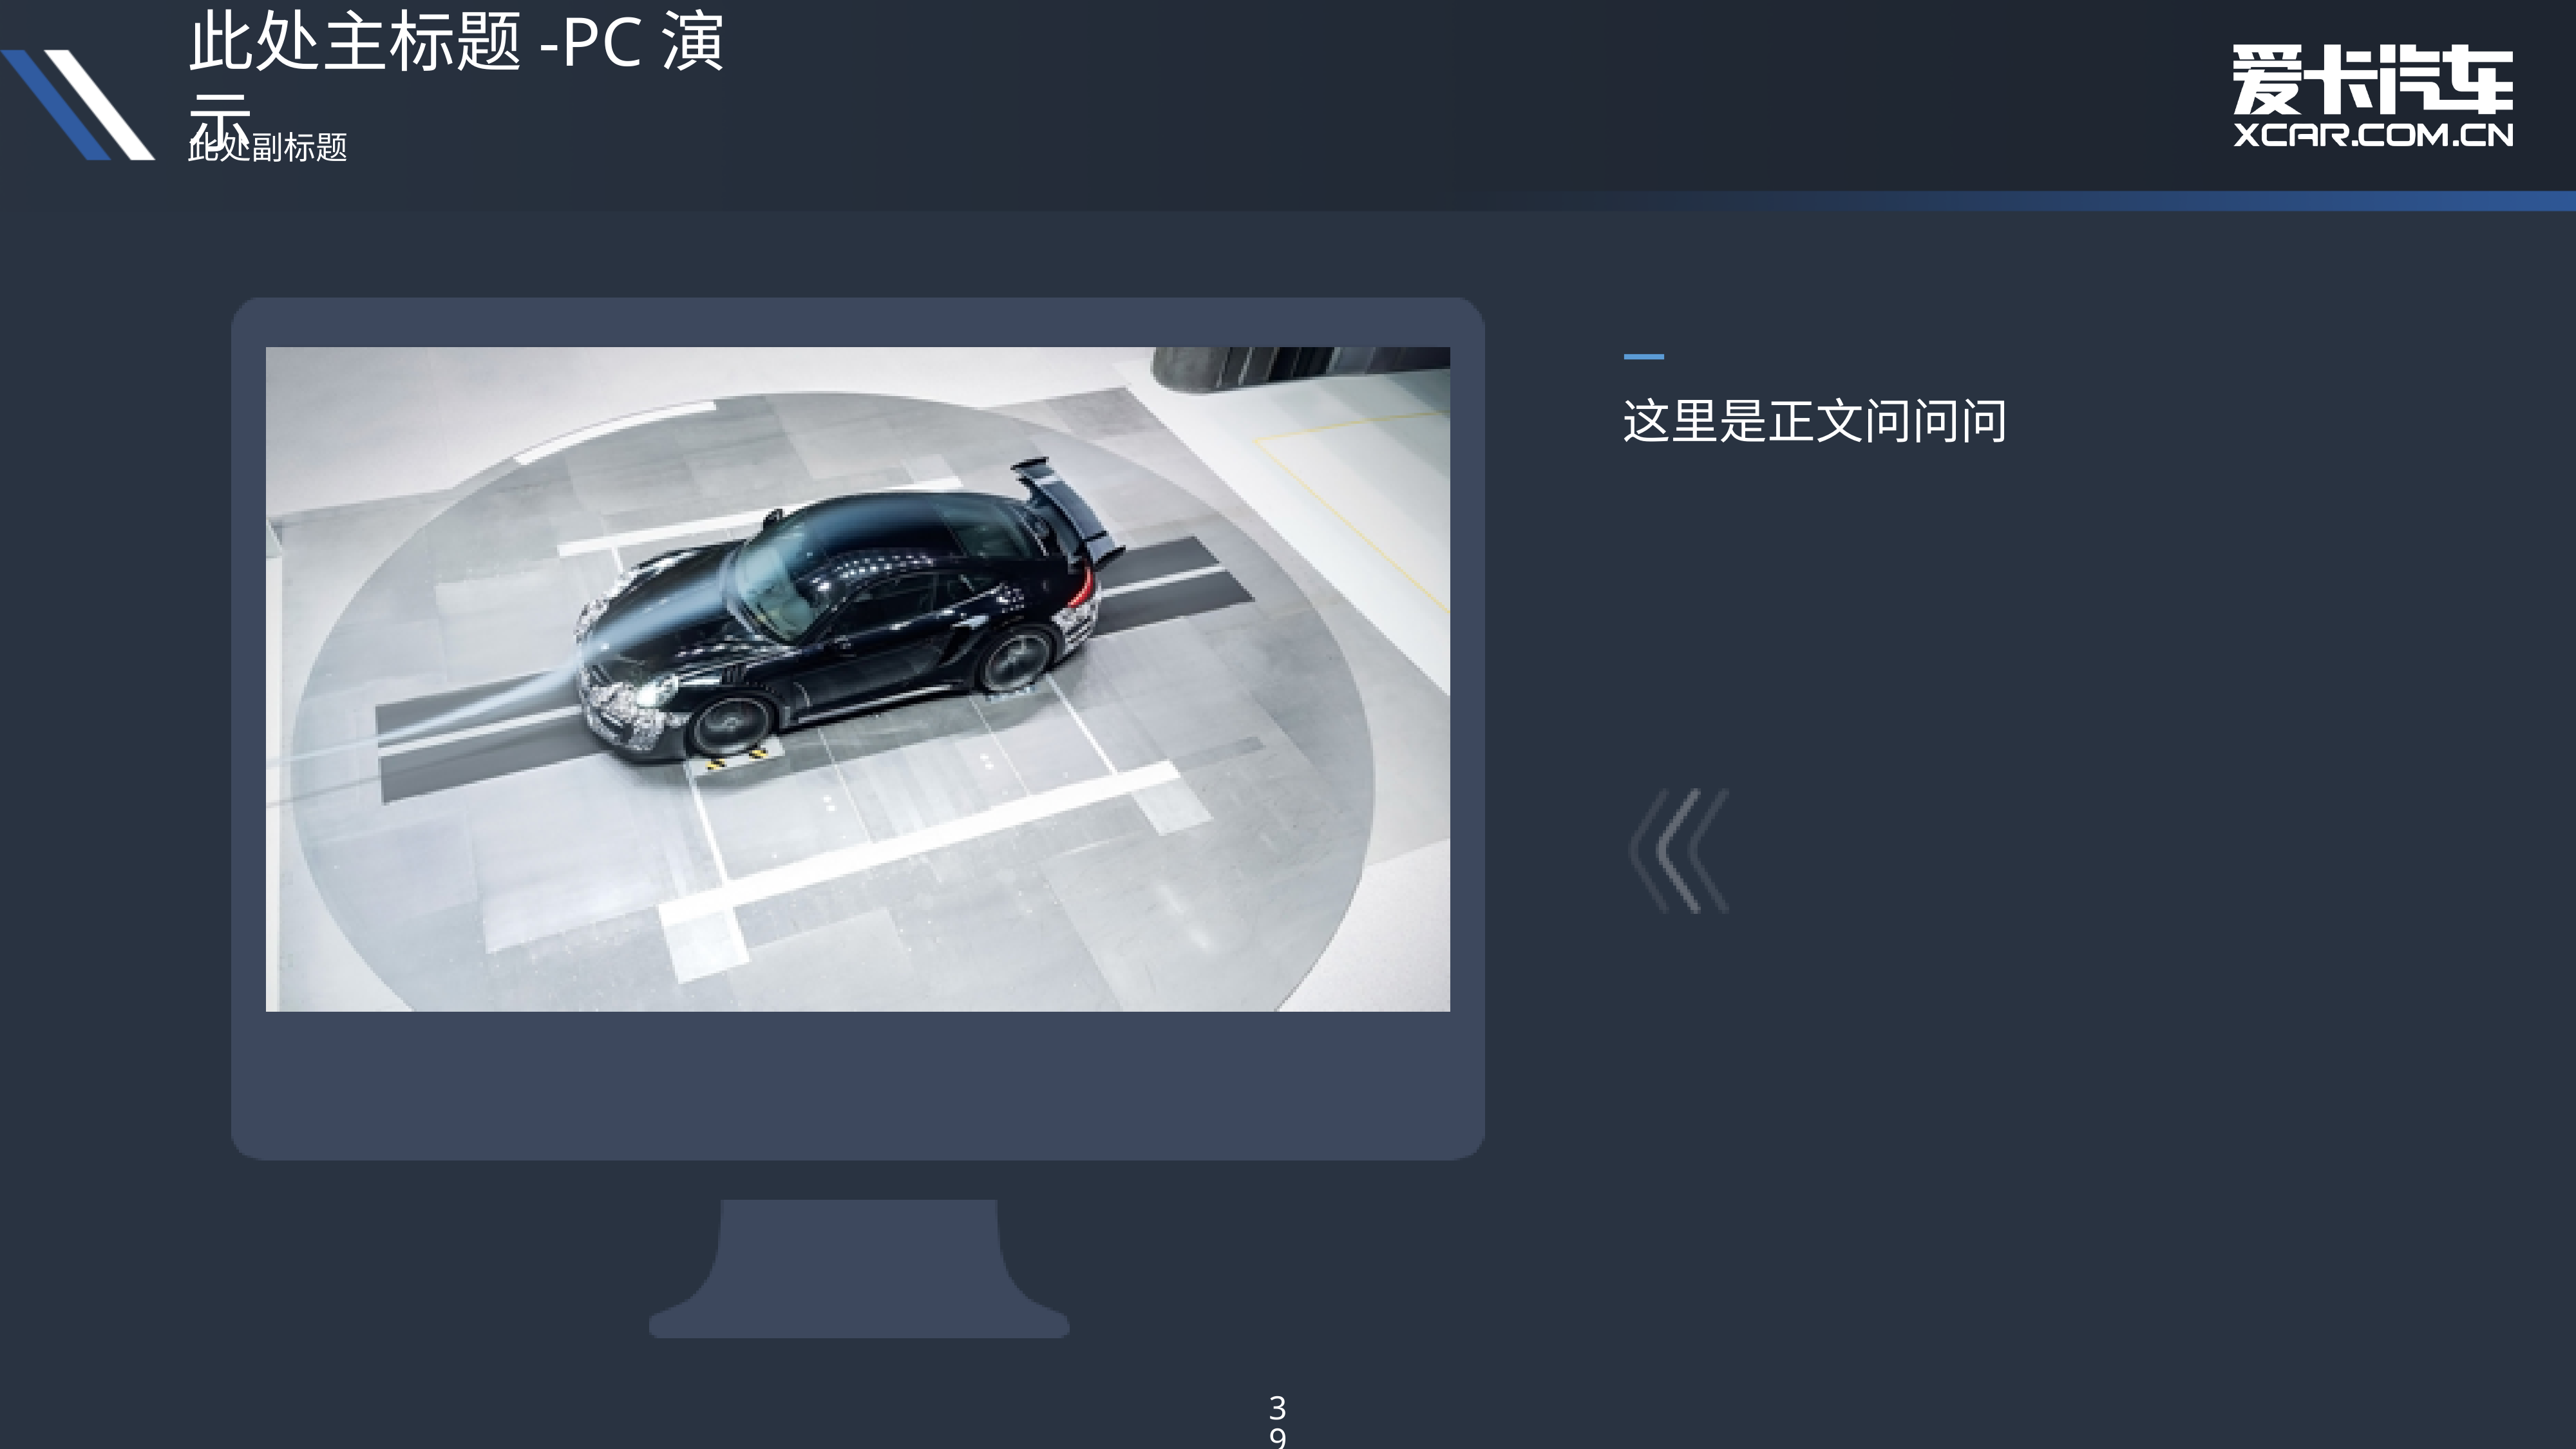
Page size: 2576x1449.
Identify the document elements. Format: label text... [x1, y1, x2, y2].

text_box [1624, 354, 1665, 360]
list 此处主标题-PC演示 [181, 26, 798, 132]
picture [0, 0, 2576, 1449]
list 此处副标题 [181, 118, 355, 175]
list 这里是正文问问问 [1616, 384, 2398, 455]
slide_number 39 [1263, 1381, 1311, 1432]
